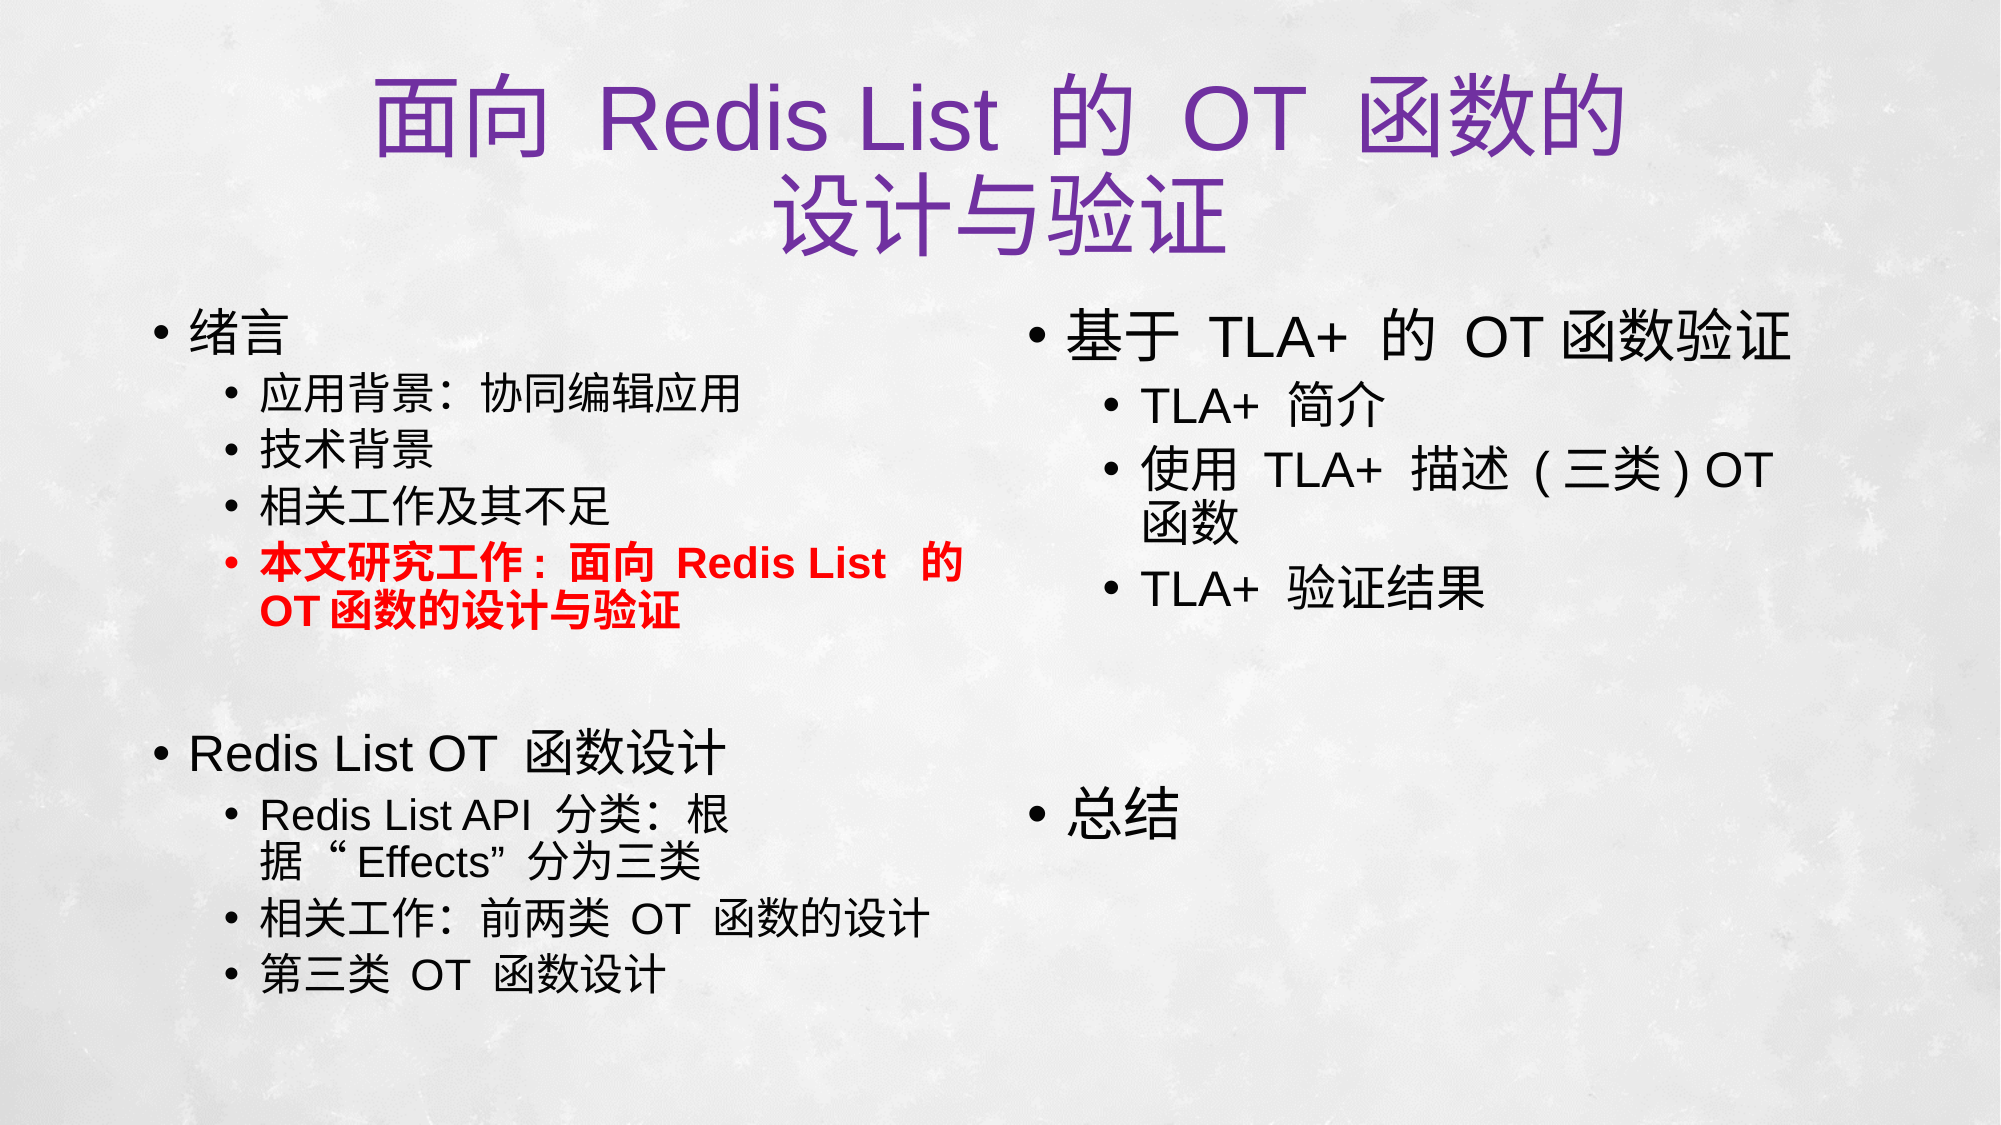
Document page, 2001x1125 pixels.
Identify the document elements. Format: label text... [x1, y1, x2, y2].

list 绪言 应用背景：协同编辑应用 技术背景 相关工作及其不足 本文研究工作: 面向 Redis List 的OT函数的设计与验证 Redis List OT 函数设计 Redis List API 分类：根据“Effects” 分为三类 相关工作：前两类 OT 函数的设计 第三类 OT 函数设计 [137, 299, 988, 1014]
list 基于 TLA+ 的 OT函数验证 TLA+ 简介 使用 TLA+ 描述 (三类) OT 函数 TLA+ 验证结果 总结 [1012, 299, 1863, 1014]
title 面向 Redis List 的 OT 函数的 设计与验证 [137, 59, 1863, 278]
